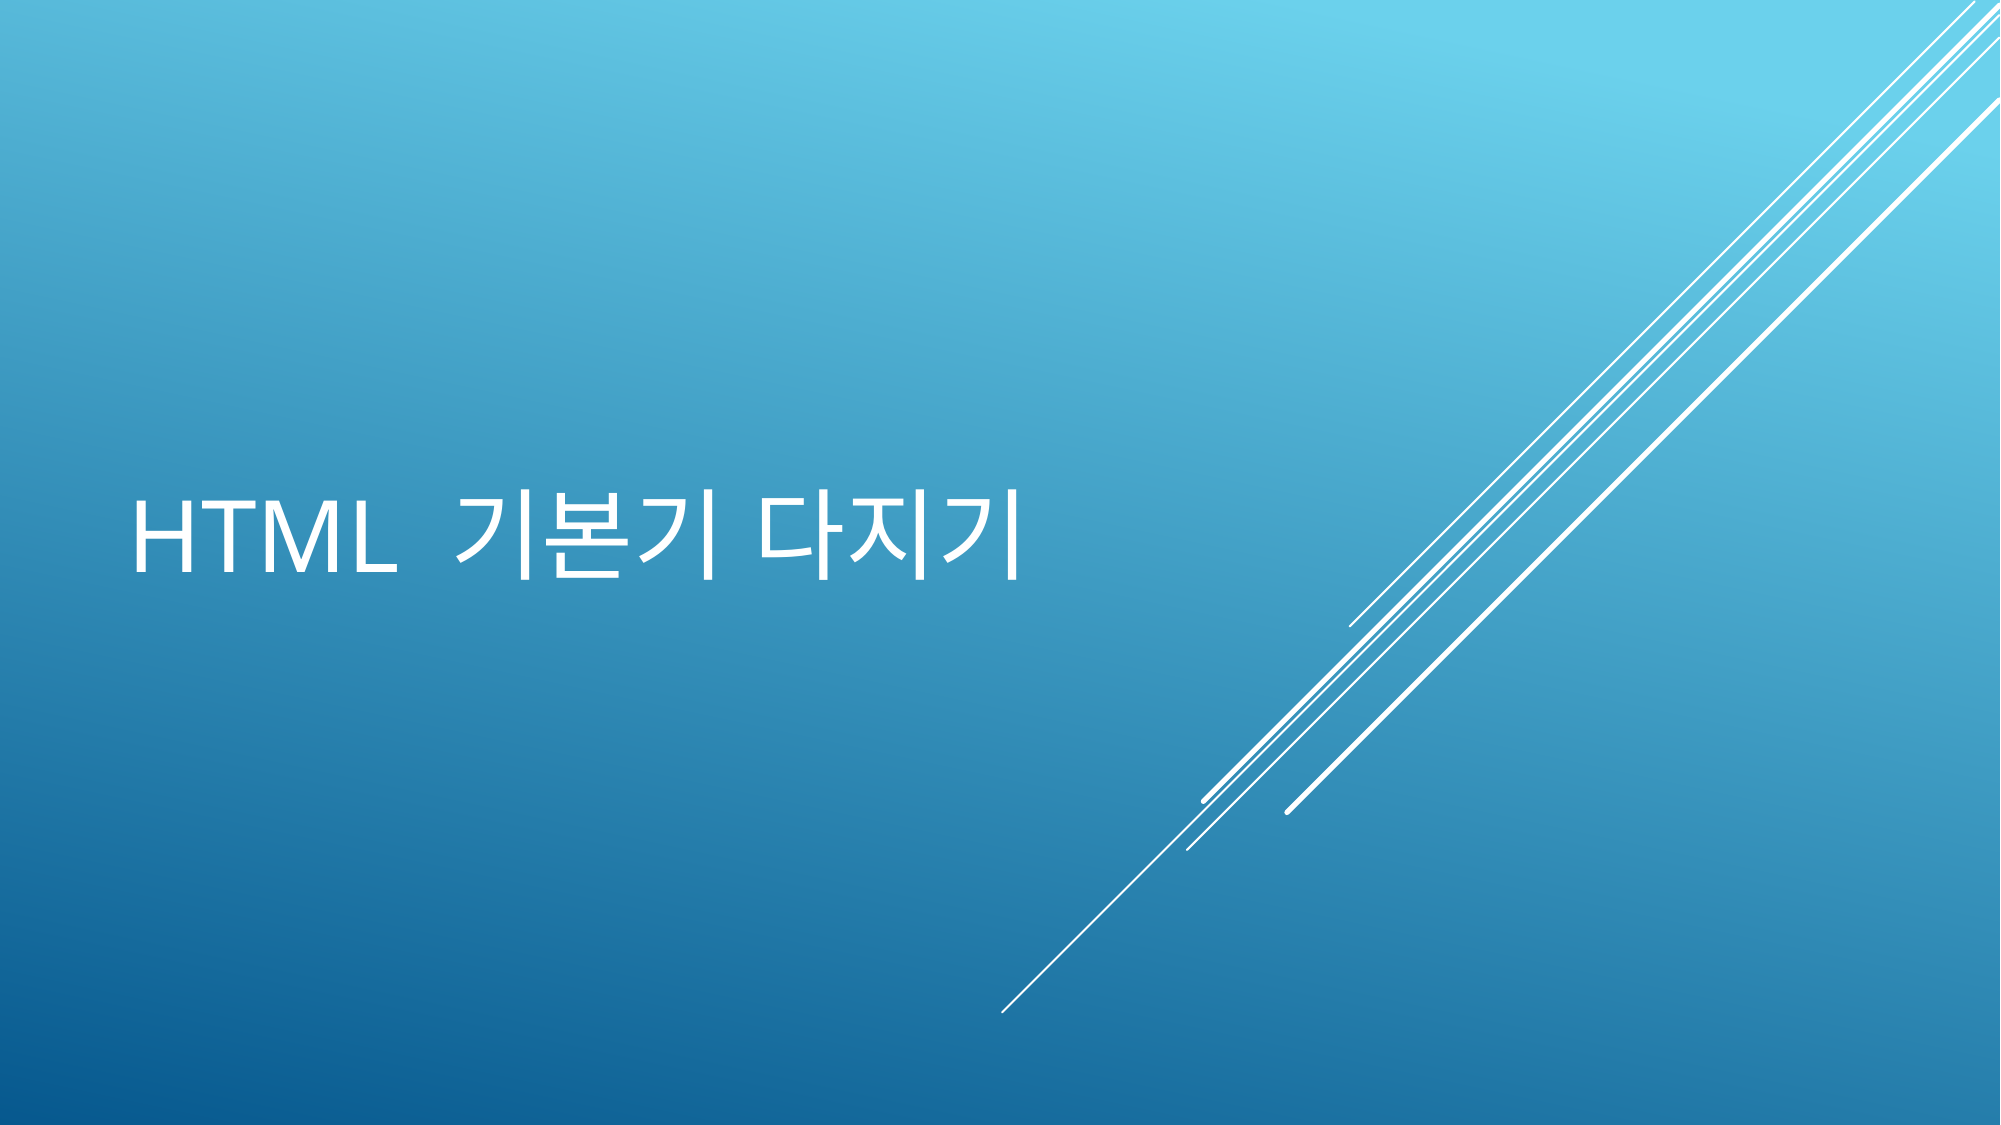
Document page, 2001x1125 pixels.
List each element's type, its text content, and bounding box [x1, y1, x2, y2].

title HTML 기본기 다지기 [112, 112, 1425, 600]
